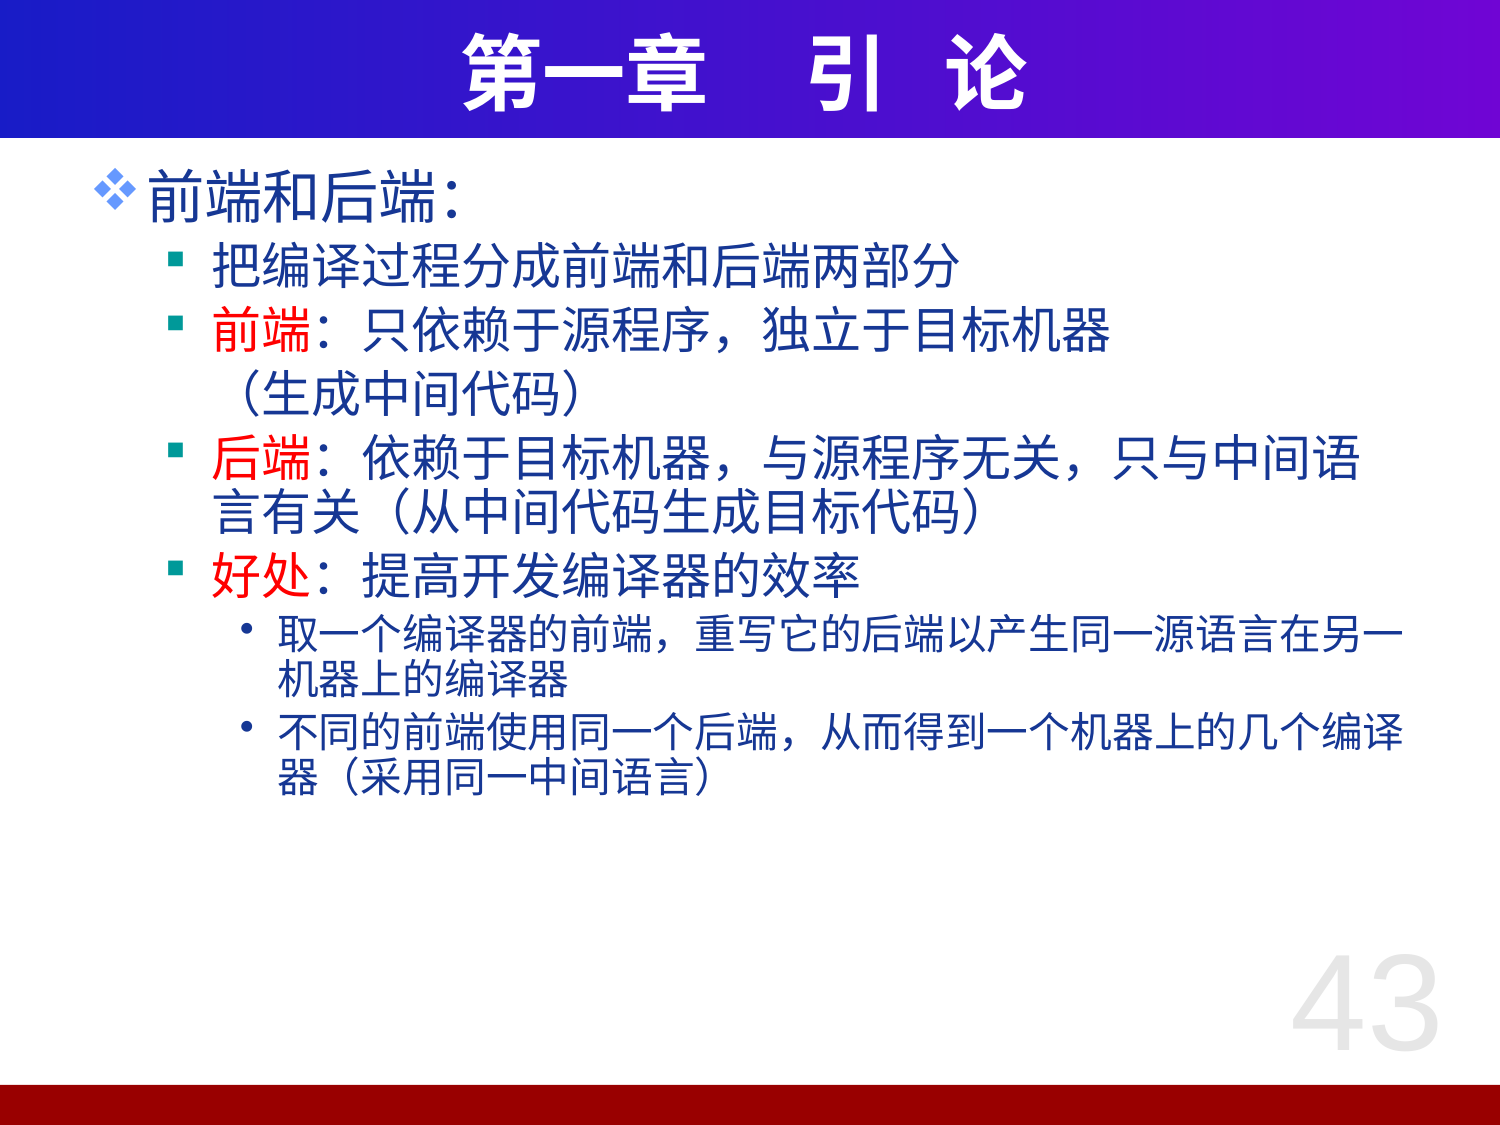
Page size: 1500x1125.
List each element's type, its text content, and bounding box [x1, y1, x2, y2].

title 第一章 引 论 [49, 24, 1438, 118]
list 前端和后端： 把编译过程分成前端和后端两部分 前端：只依赖于源程序，独立于目标机器 （生成中间代码） 后端：依赖于目标机器，与源程序无关，只与中间语言有关（从中间代码生成目标代码） 好处：提高开发编译器的效率 取一个编译器的前端，重写它的后端以产生同一源语言在另一机器上的编译器 不同的前端使用同一个后端，从而得到一个机器上的几个编译器（采用同一中间语言） [74, 160, 1426, 1023]
slide_number 43 [1234, 904, 1500, 1118]
